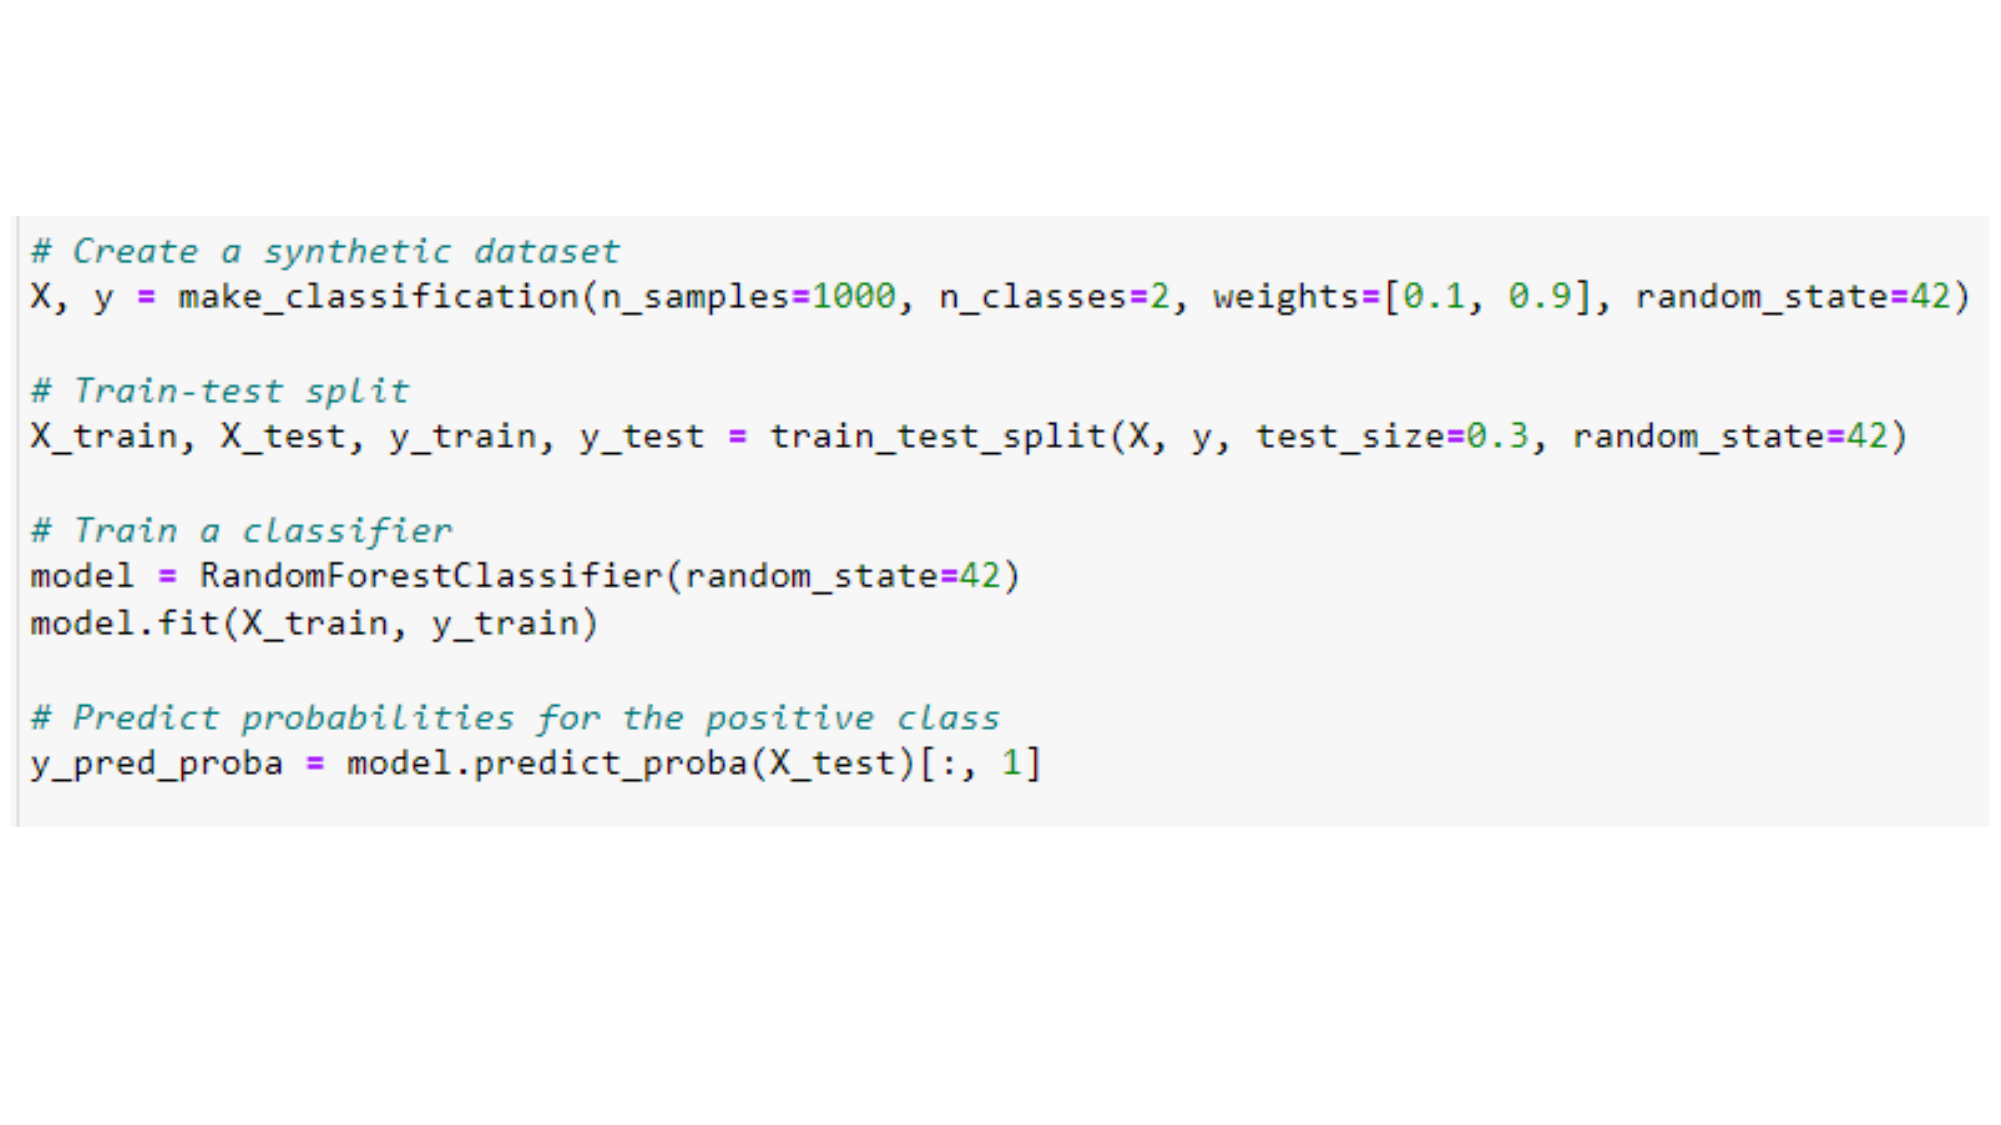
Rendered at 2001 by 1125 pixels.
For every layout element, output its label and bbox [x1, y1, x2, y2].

picture [10, 216, 1990, 827]
